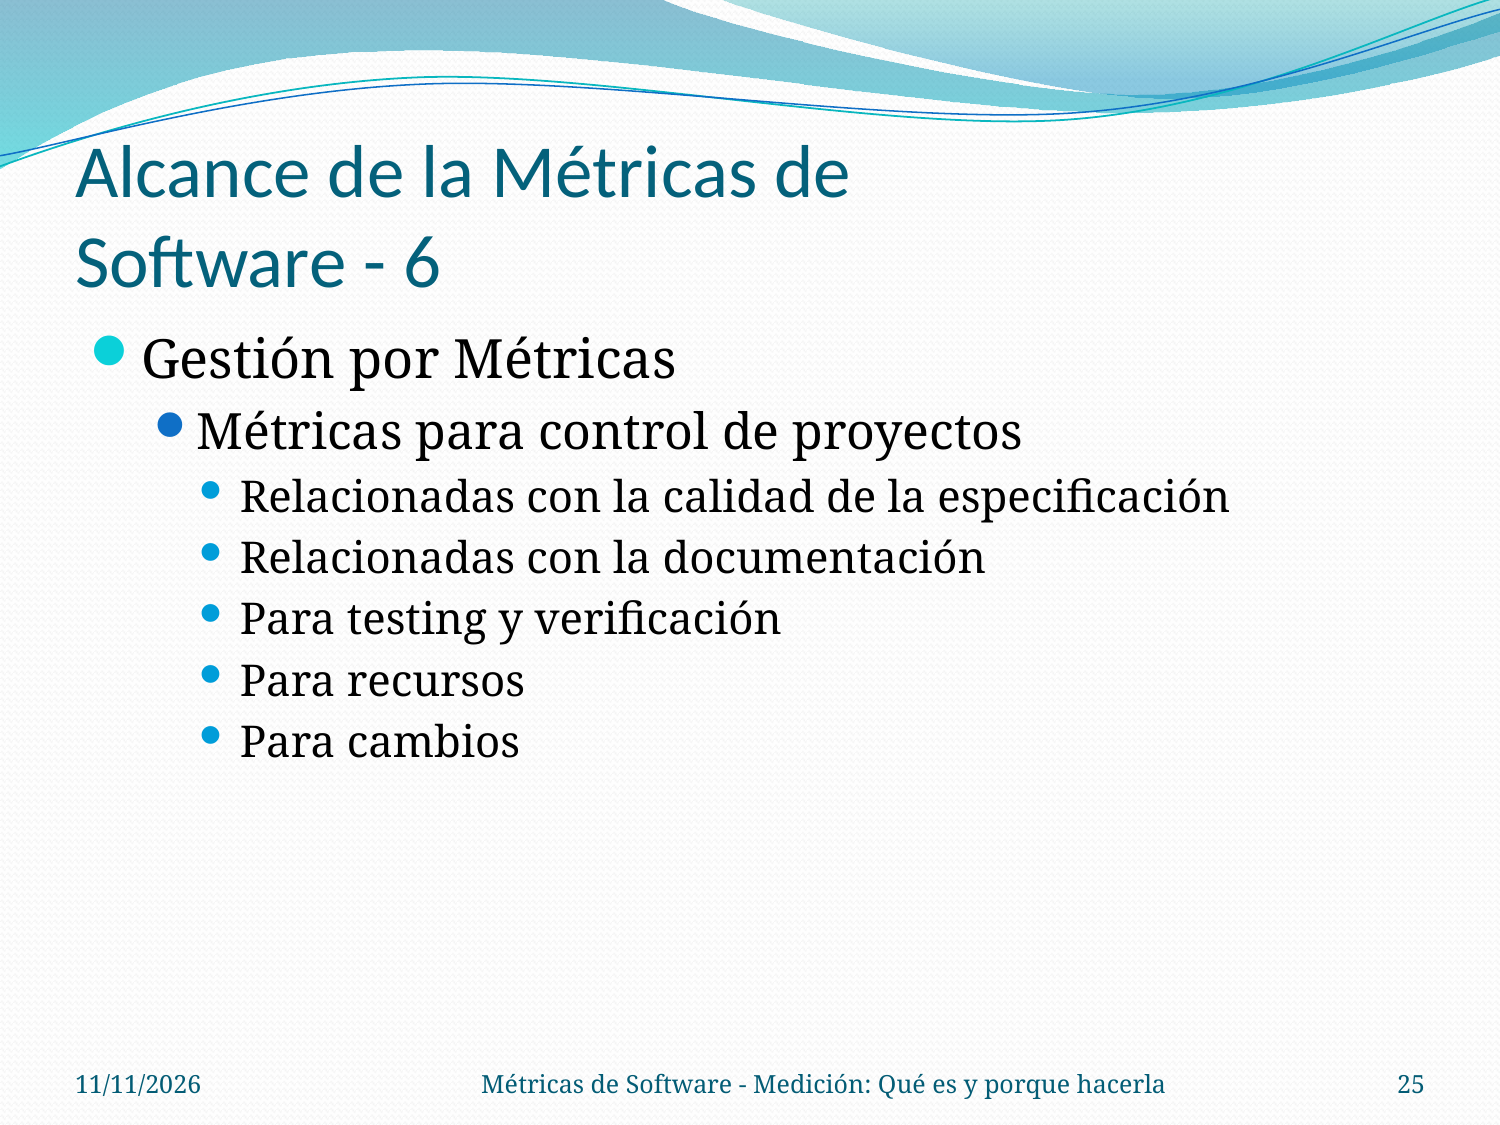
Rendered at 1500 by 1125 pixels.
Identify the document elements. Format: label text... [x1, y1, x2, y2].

title Alcance de la Métricas de Software - 6 [75, 115, 1425, 303]
slide_number 25 [1299, 1042, 1425, 1103]
list Gestión por Métricas Métricas para control de proyectos Relacionadas con la calidad de la especificación Relacionadas con la documentación Para testing y verificación Para recursos Para cambios [75, 317, 1425, 1038]
footer Métricas de Software - Medición: Qué es y porque hacerla [437, 1042, 1211, 1103]
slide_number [75, 1042, 425, 1103]
